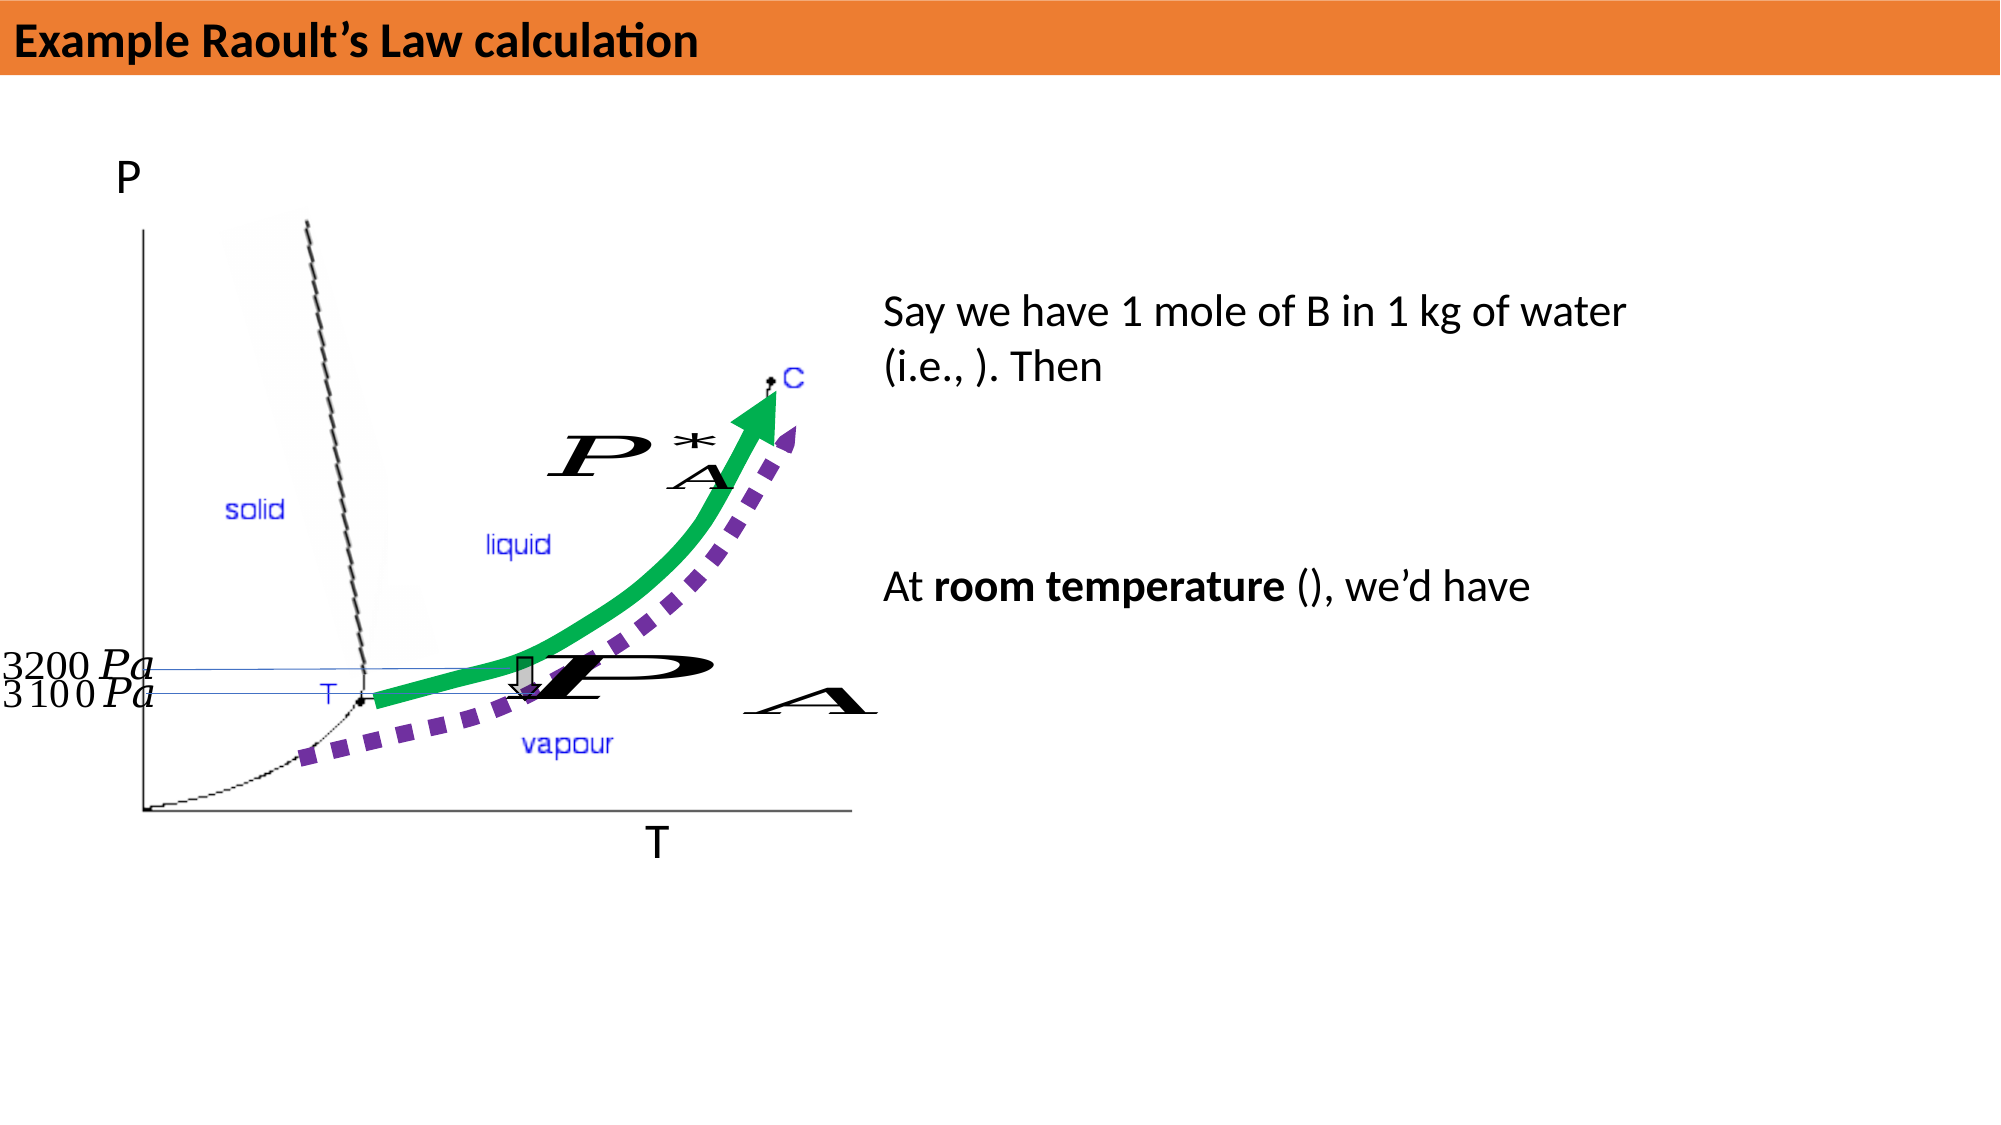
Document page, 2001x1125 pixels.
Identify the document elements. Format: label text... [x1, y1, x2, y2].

text_box Example Raoult’s Law calculation [0, 0, 2000, 76]
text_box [85, 117, 895, 908]
